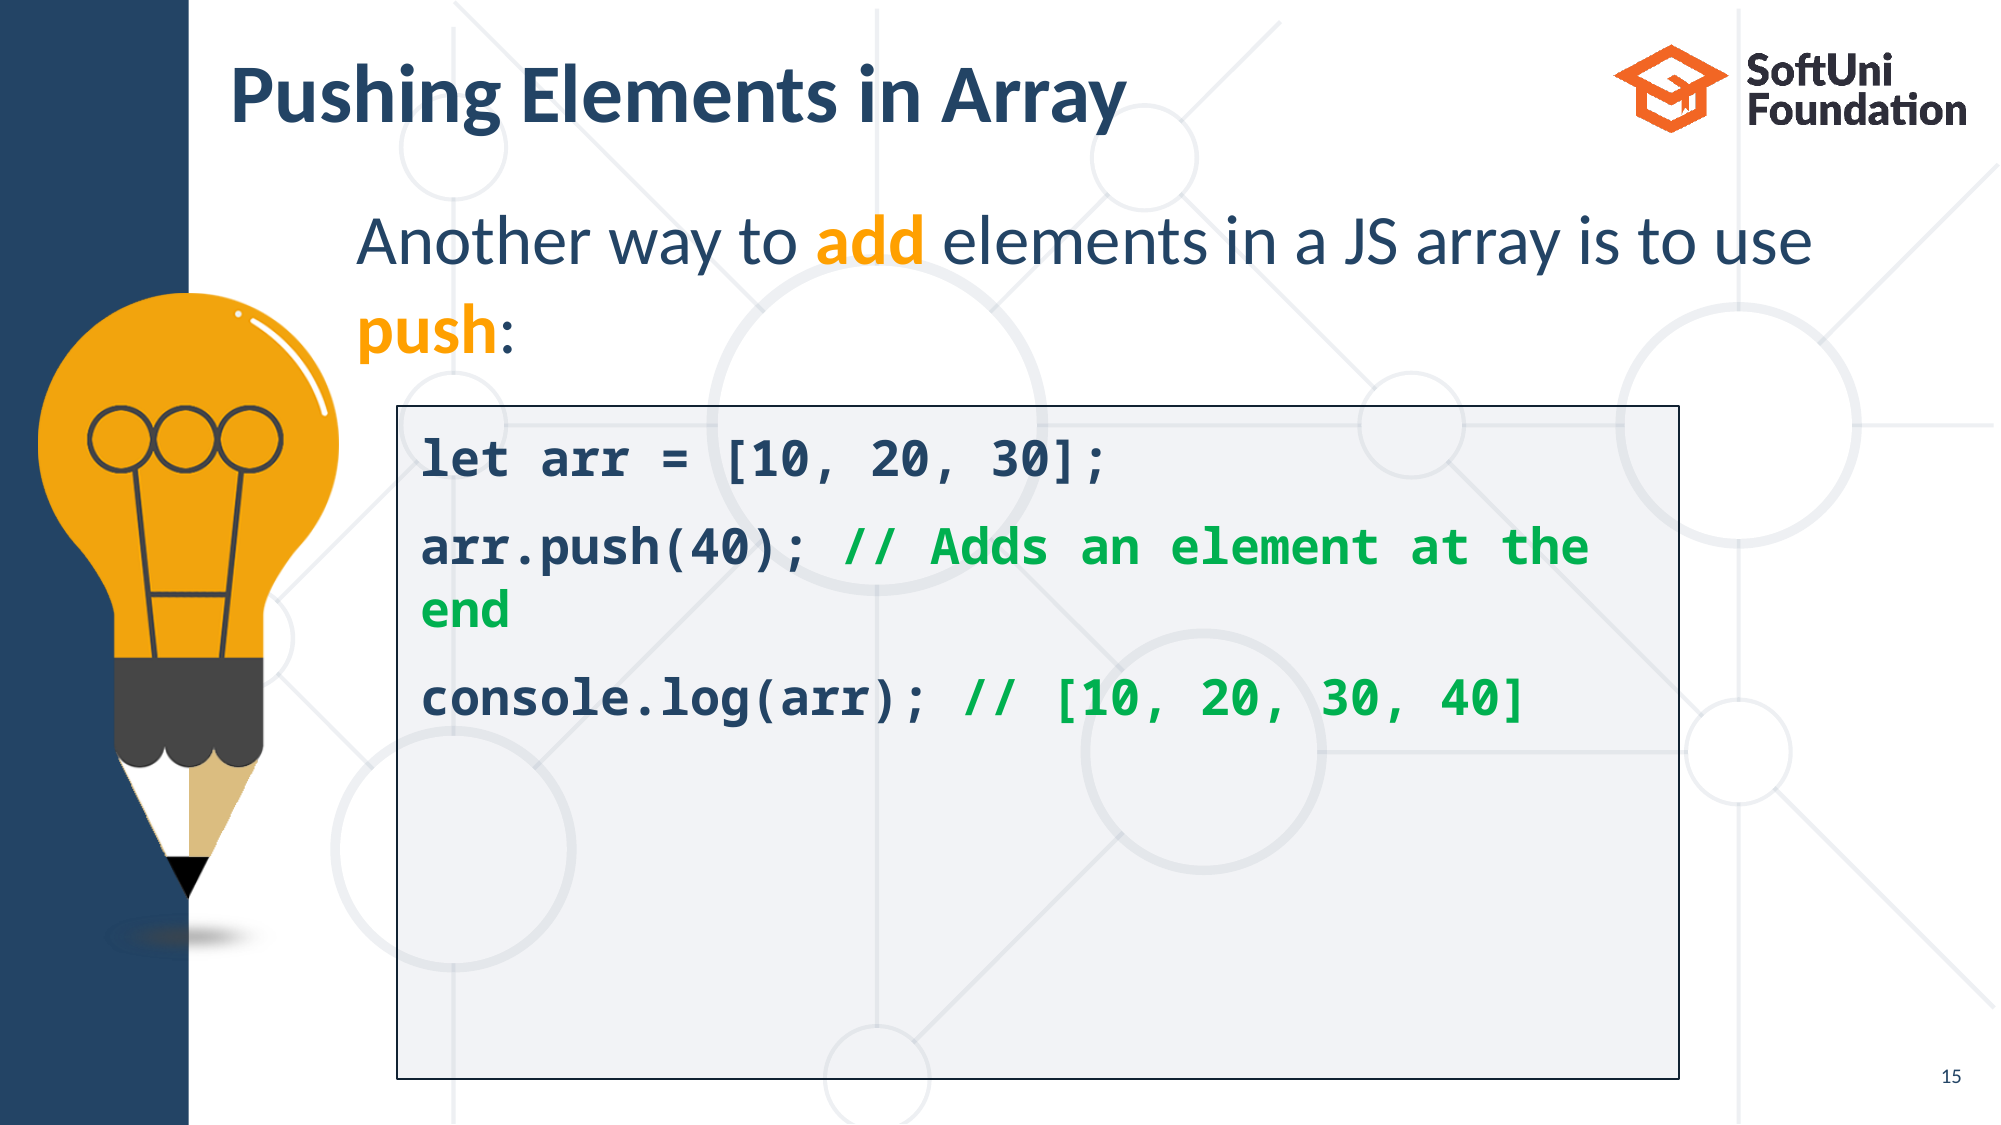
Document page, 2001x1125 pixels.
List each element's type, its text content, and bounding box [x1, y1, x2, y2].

picture [38, 293, 338, 961]
slide_number 15 [1897, 1049, 1968, 1101]
list let arr = [10, 20, 30]; arr.push(40); // Adds an element at the end console.log(arr); // [10, 20, 30, 40] [396, 406, 1680, 1080]
picture [1613, 44, 1966, 133]
list Another way to add elements in a JS array is to use push: [338, 183, 1968, 1050]
title Pushing Elements in Array [212, 16, 1591, 162]
